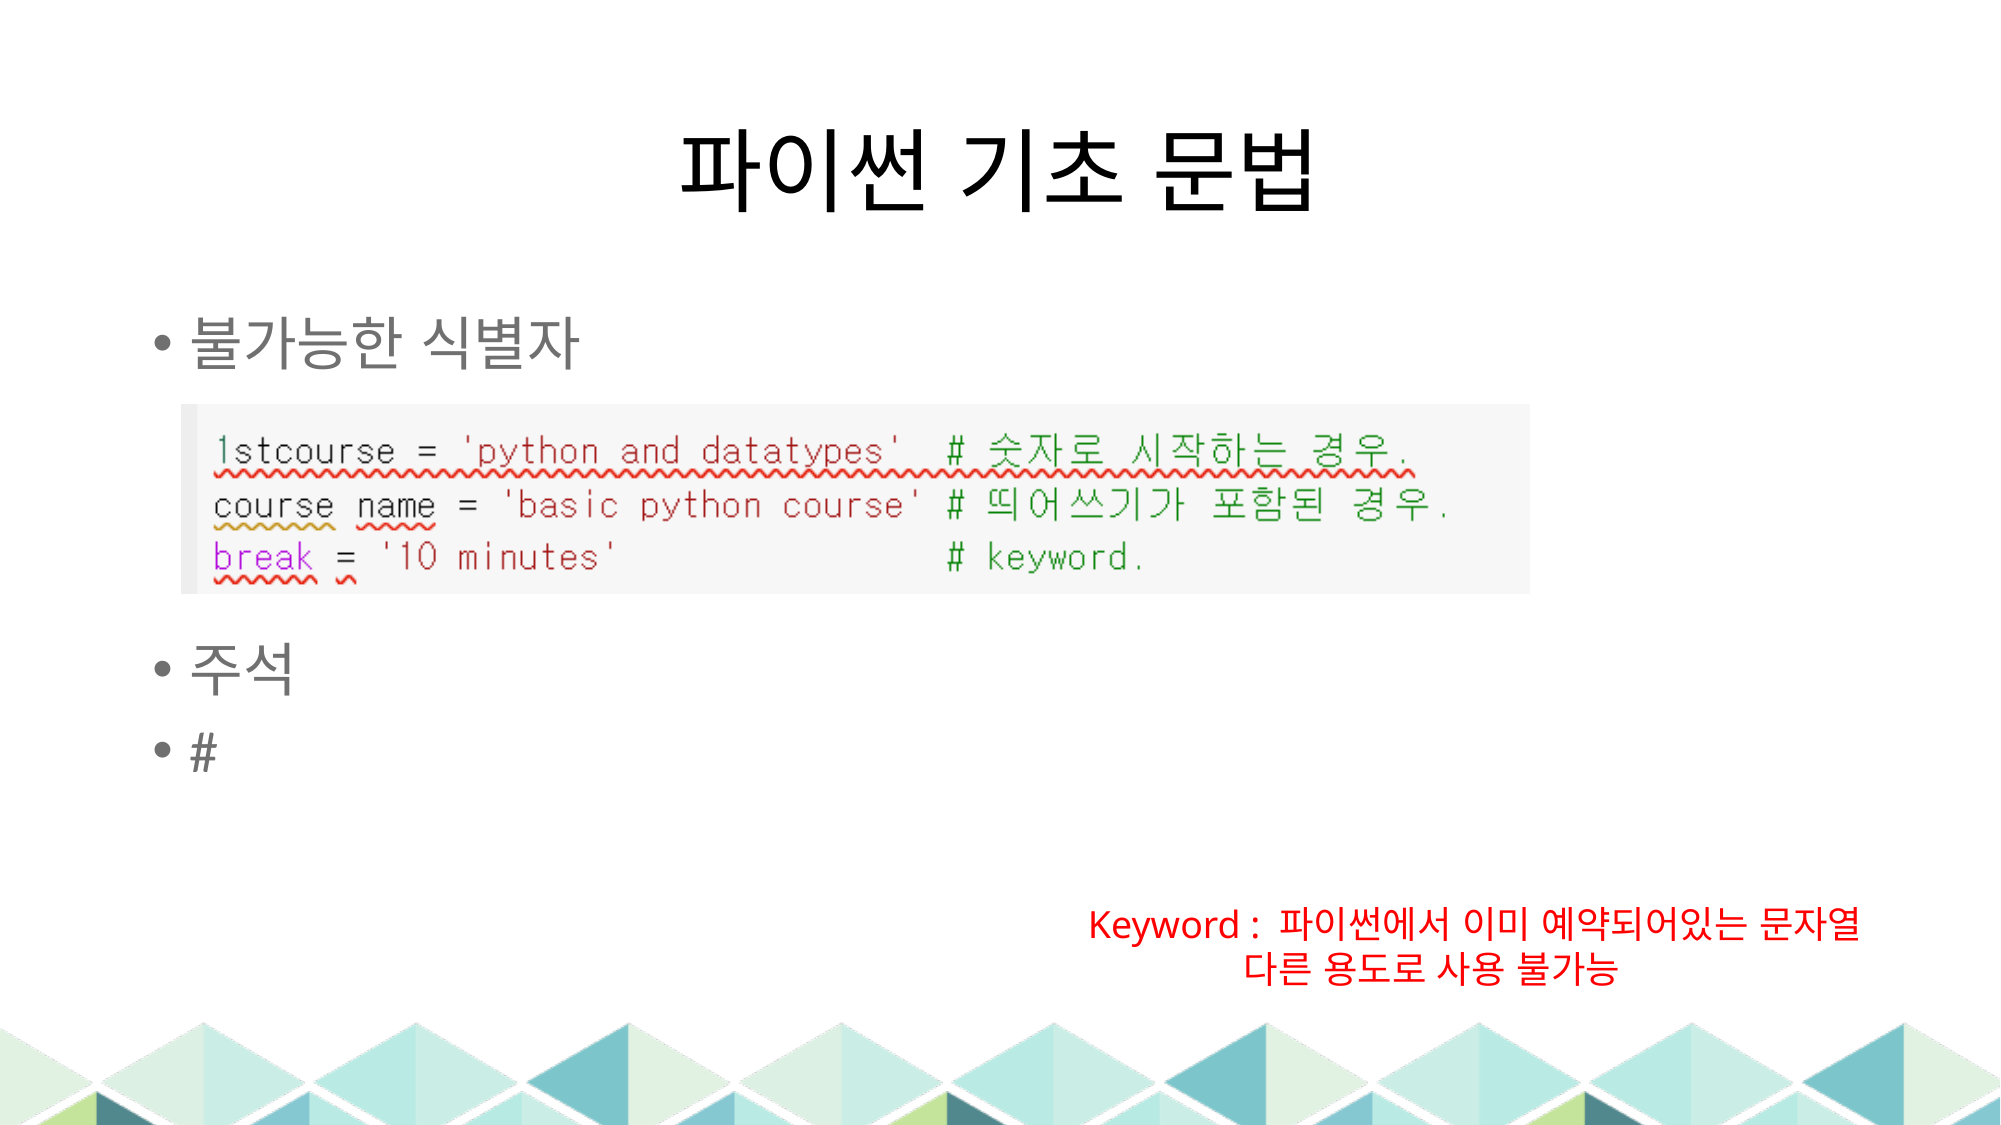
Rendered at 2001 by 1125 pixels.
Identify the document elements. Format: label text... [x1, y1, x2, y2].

title 파이썬 기초 문법 [137, 59, 1863, 278]
picture [0, 0, 2001, 1125]
text_box Keyword : 파이썬에서 이미 예약되어있는 문자열 다른 용도로 사용 불가능 [1073, 893, 1878, 999]
list 불가능한 식별자 주석 # [137, 299, 1863, 1014]
